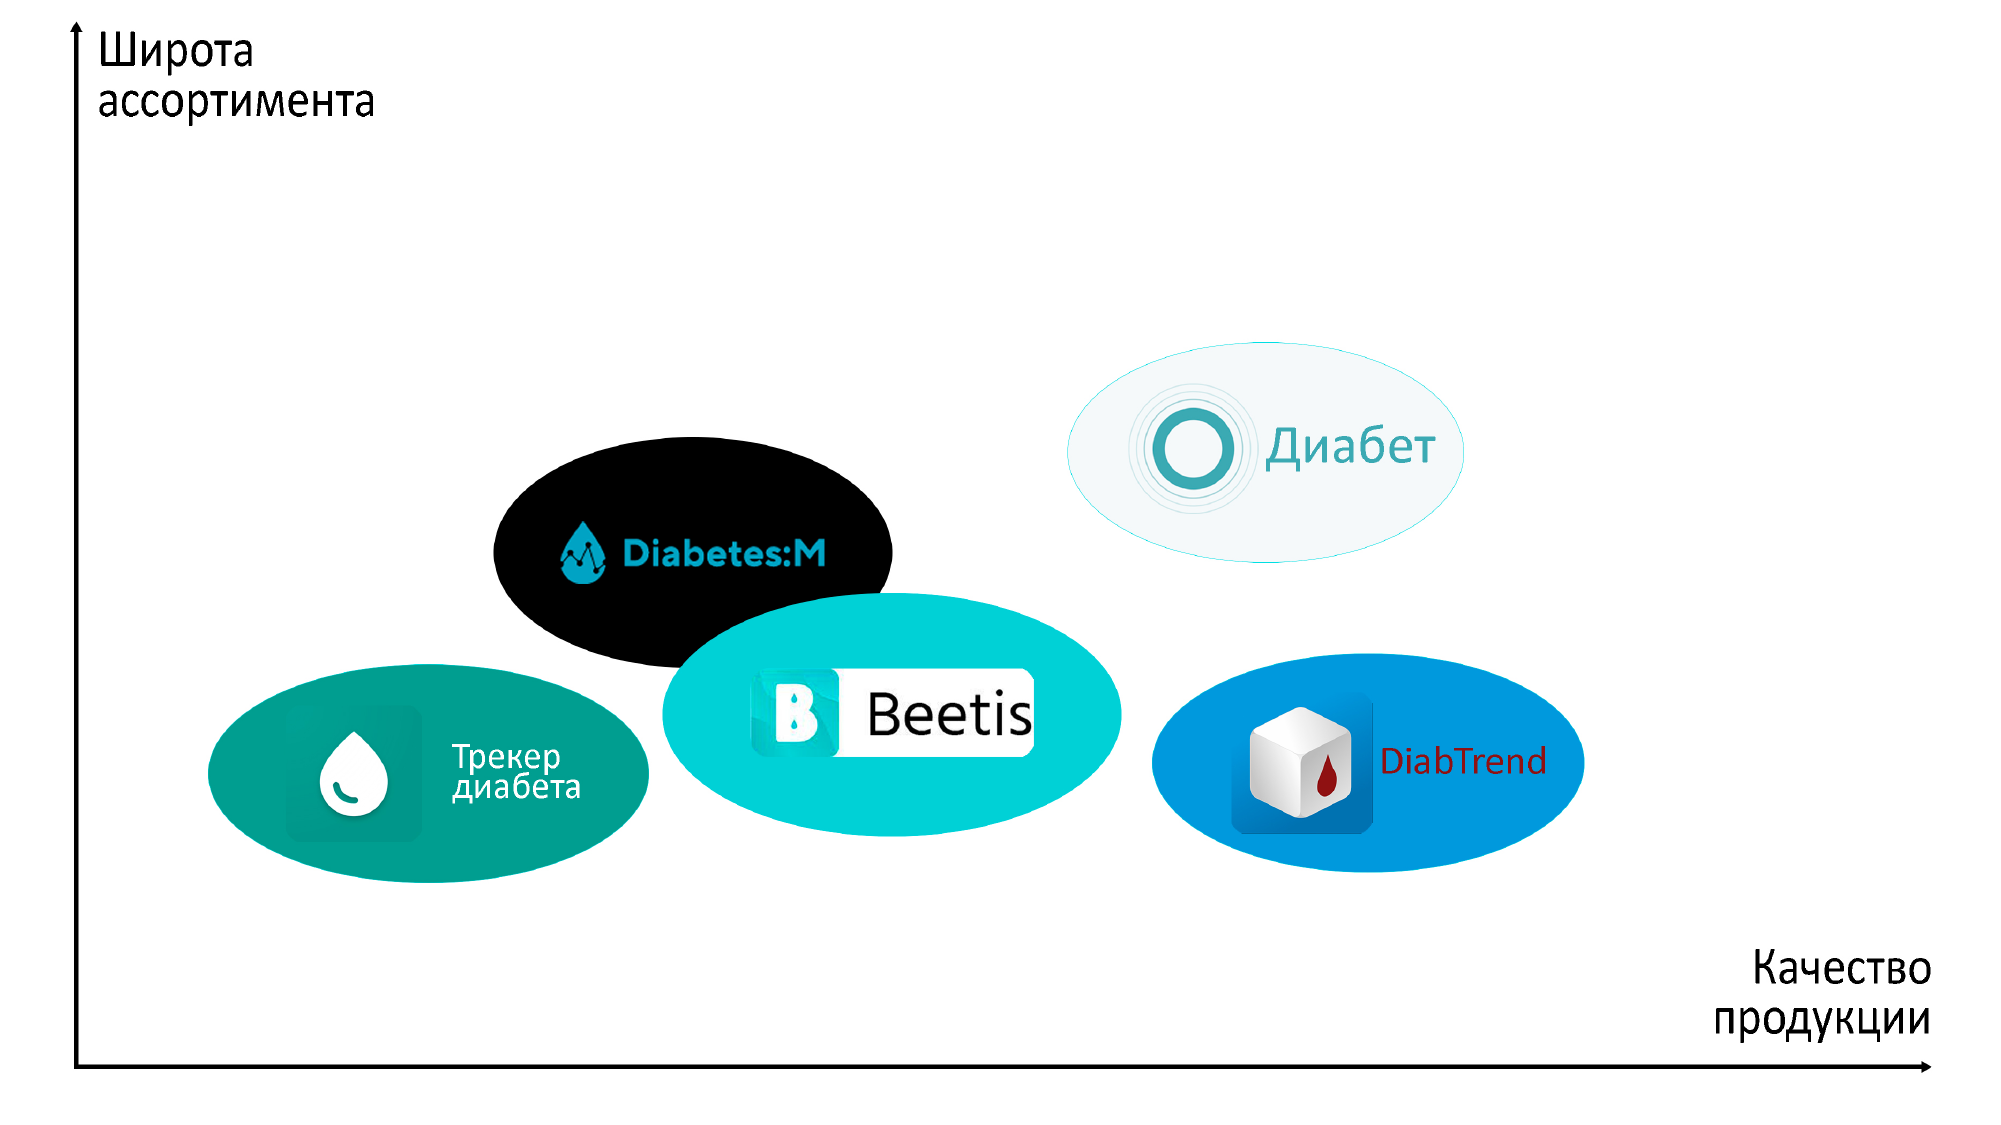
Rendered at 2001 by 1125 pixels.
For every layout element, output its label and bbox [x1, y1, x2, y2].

list [0, 0, 2000, 1125]
